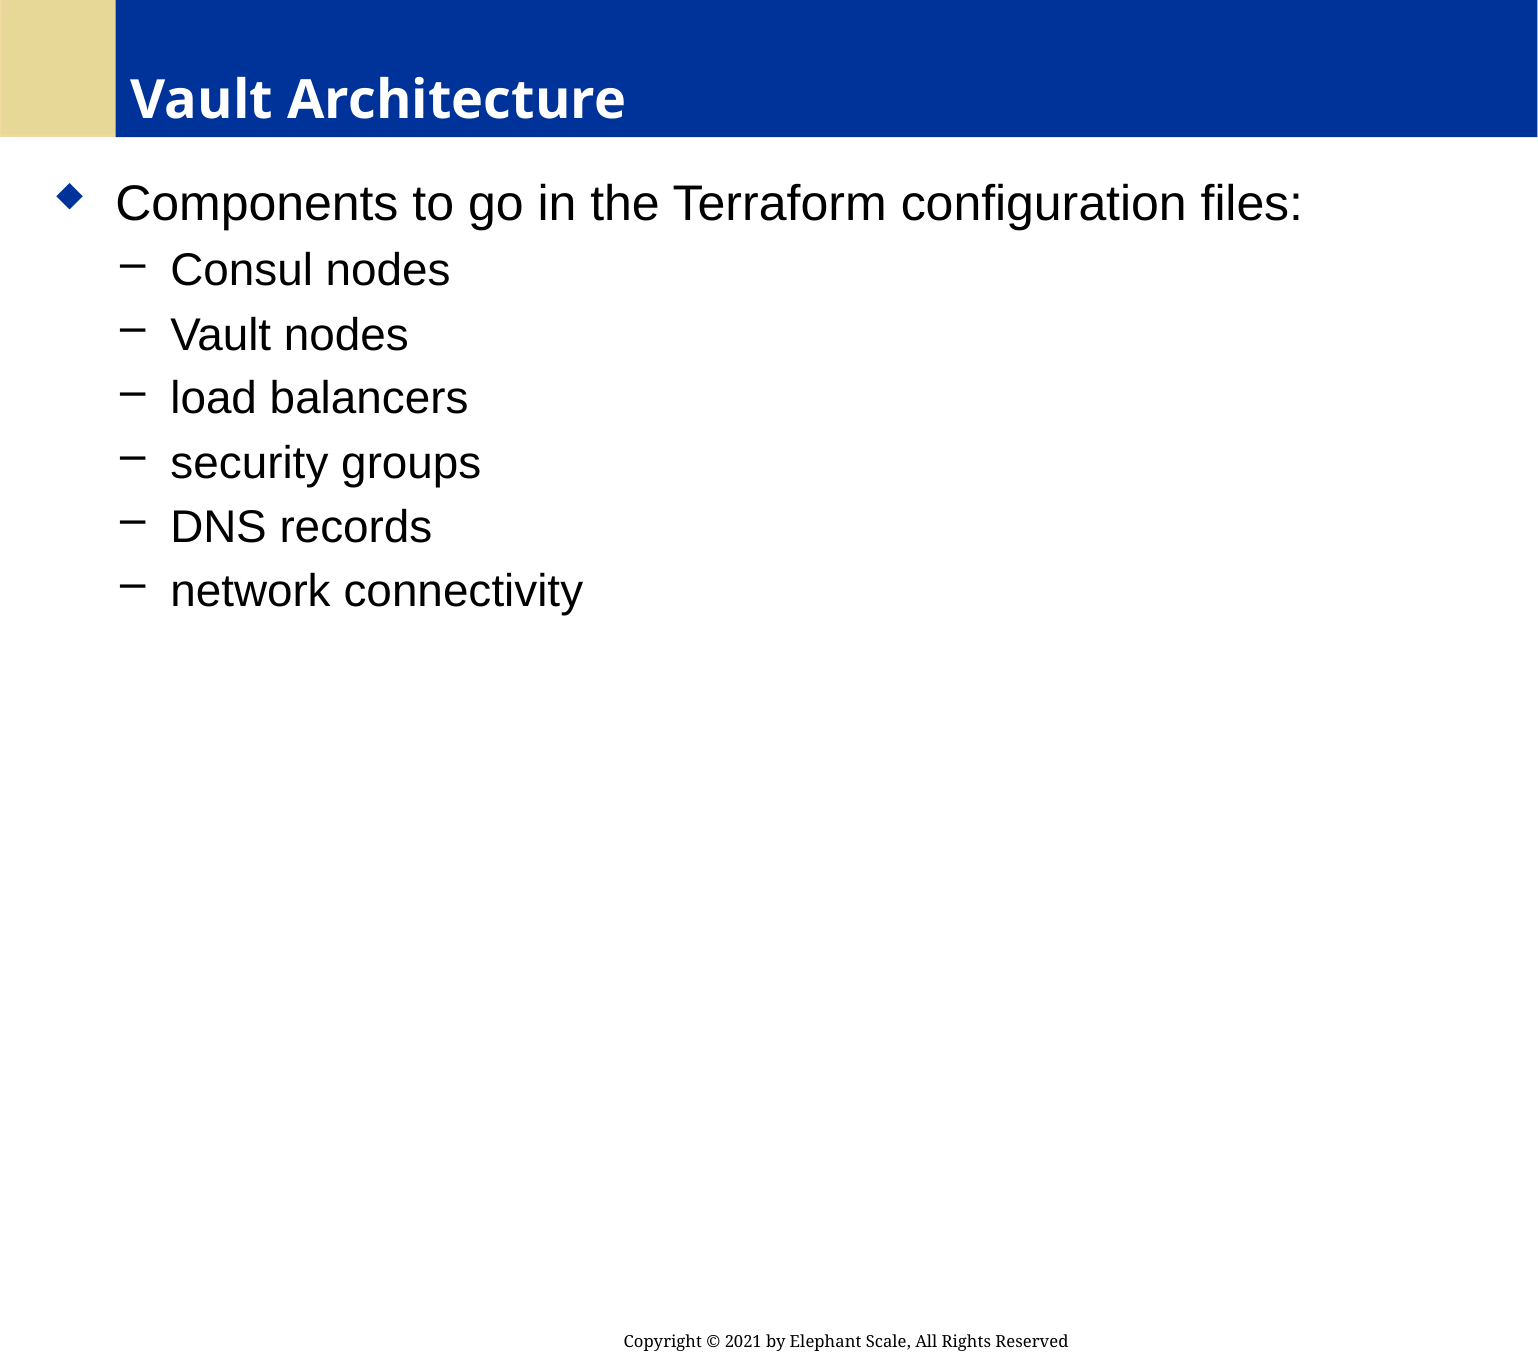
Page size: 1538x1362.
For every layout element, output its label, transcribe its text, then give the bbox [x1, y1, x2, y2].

list Components to go in the Terraform configuration files: Consul nodes Vault nodes load balancers security groups DNS records network connectivity [38, 162, 1500, 1284]
text_box Copyright © 2021 by Elephant Scale, All Rights Reserved [608, 1322, 1085, 1358]
title Vault Architecture [115, 0, 1538, 138]
picture [0, 0, 115, 137]
